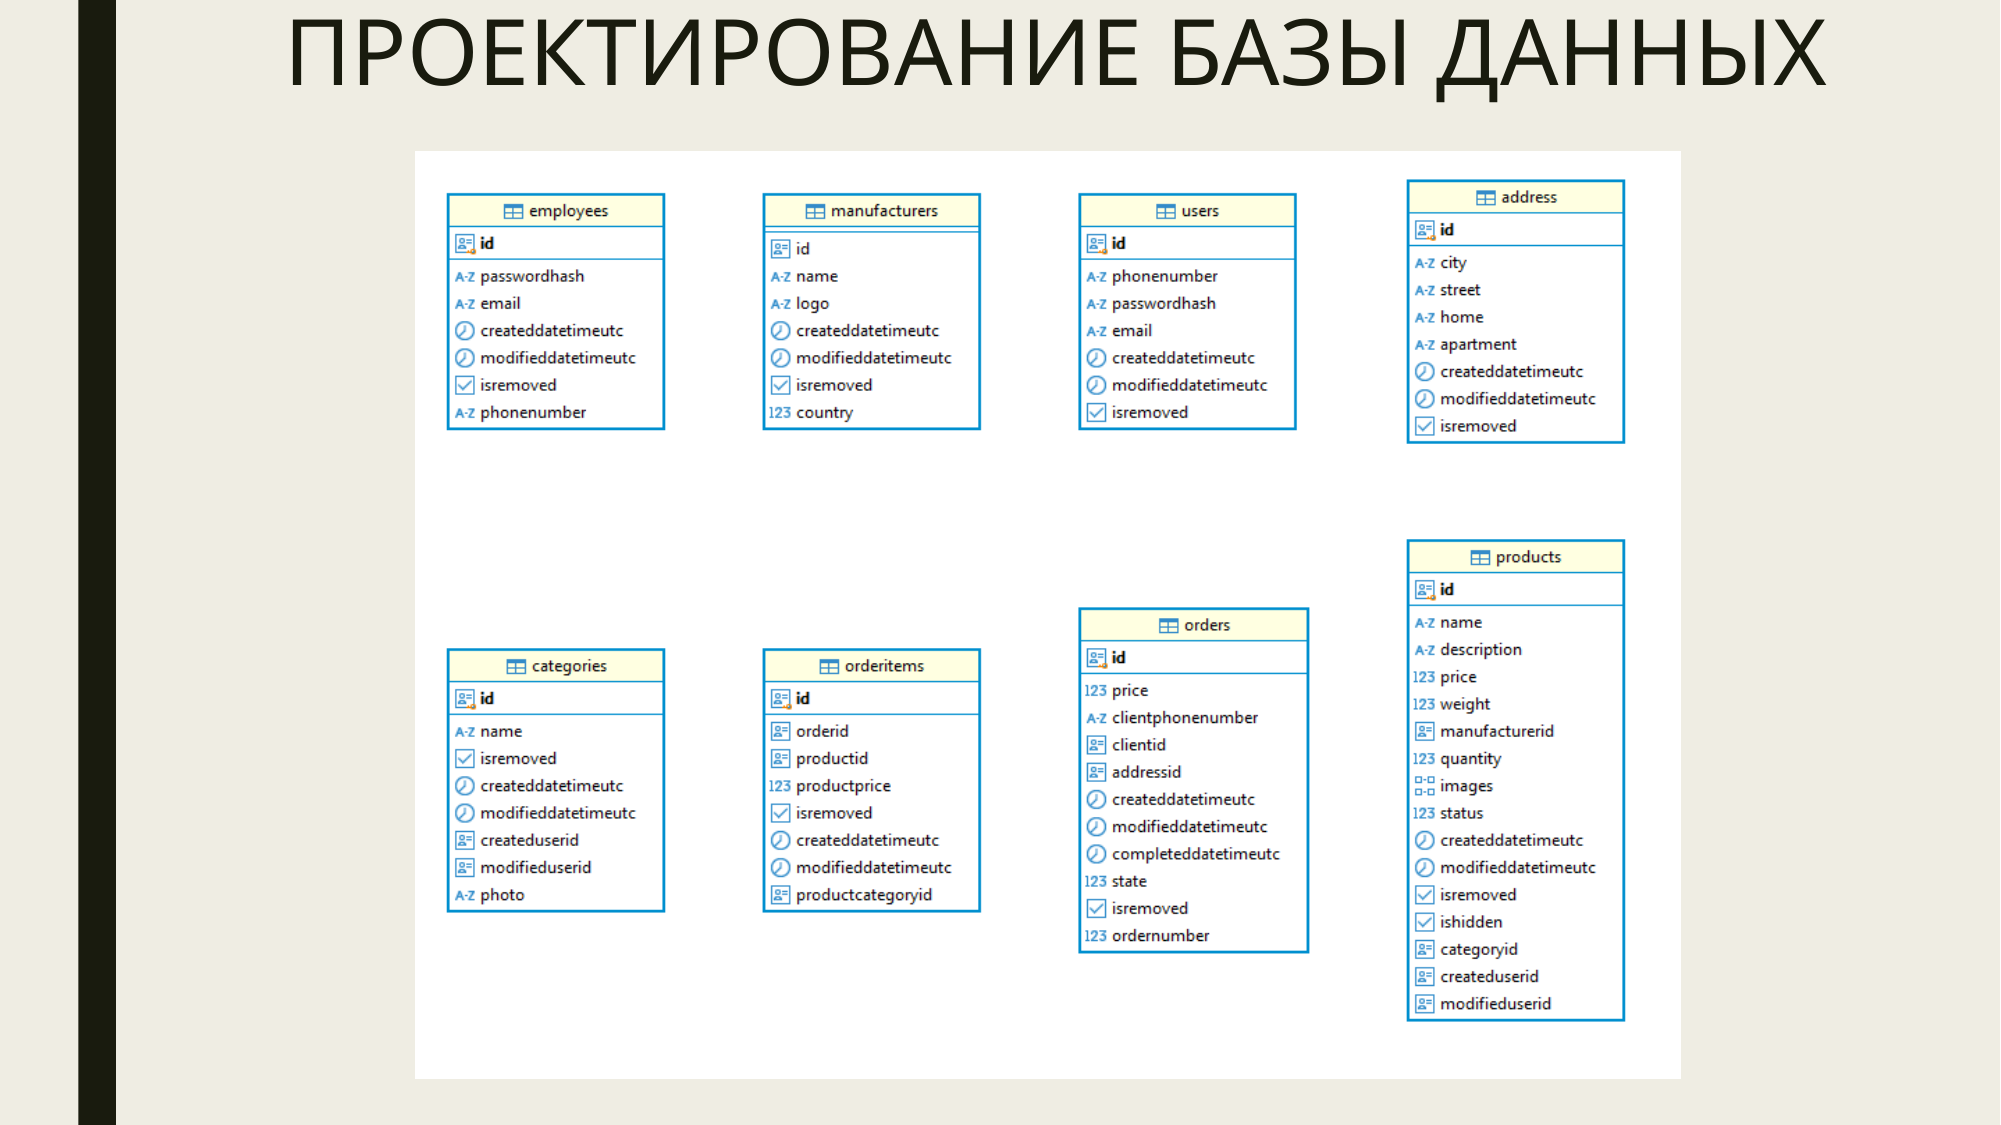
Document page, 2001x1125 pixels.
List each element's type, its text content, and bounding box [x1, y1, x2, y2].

picture [415, 151, 1681, 1079]
title ПРОЕКТИРОВАНИЕ БАЗЫ ДАННЫХ [269, 0, 2000, 244]
